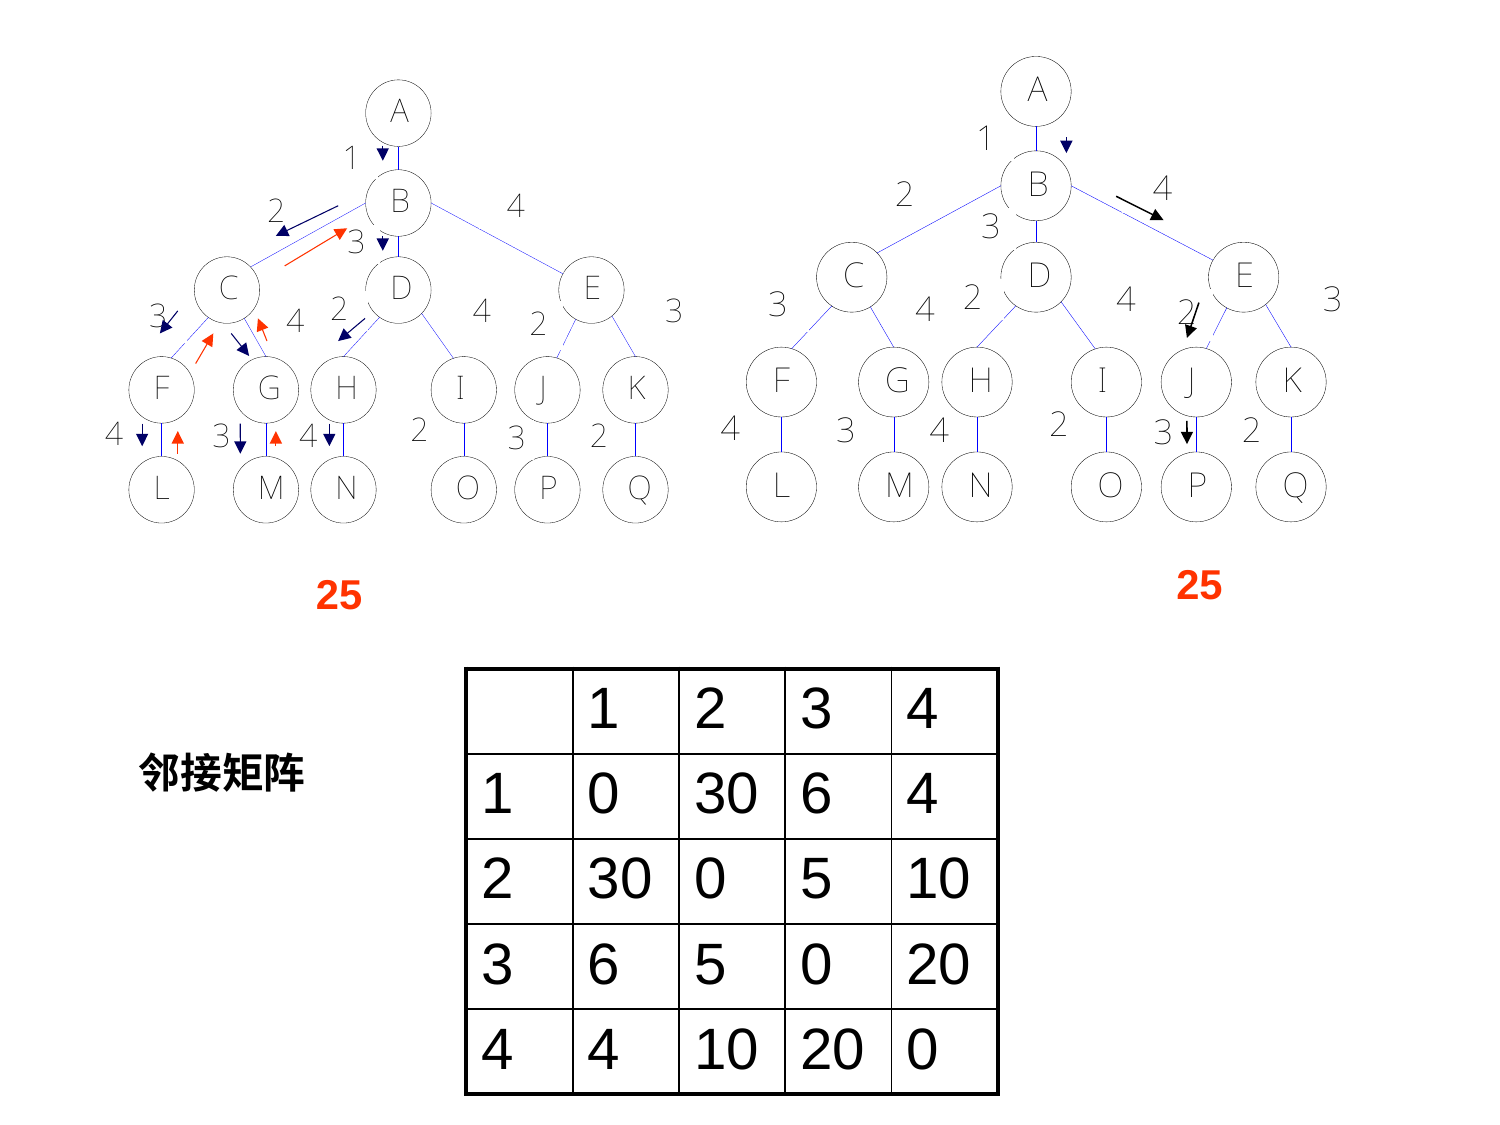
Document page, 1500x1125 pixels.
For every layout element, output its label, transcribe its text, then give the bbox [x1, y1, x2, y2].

table_cell 10 [892, 840, 996, 923]
table_header 2 [680, 671, 784, 753]
table_cell 2 [468, 840, 572, 923]
table_header 3 [786, 671, 891, 753]
table_header 4 [892, 671, 996, 753]
table_cell 0 [574, 755, 678, 838]
table_cell 4 [468, 1010, 572, 1092]
table_cell 3 [468, 925, 572, 1008]
table_cell 10 [680, 1010, 784, 1092]
table_cell 20 [786, 1010, 891, 1092]
table_cell 4 [892, 755, 996, 838]
table_header 1 [574, 671, 678, 753]
table_cell 20 [892, 925, 996, 1008]
table_cell 5 [680, 925, 784, 1008]
table_cell 0 [786, 925, 891, 1008]
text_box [88, 77, 697, 616]
table_cell 4 [574, 1010, 678, 1092]
table_cell 6 [574, 925, 678, 1008]
table_cell 1 [468, 755, 572, 838]
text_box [702, 54, 1377, 615]
table_cell 0 [680, 840, 784, 923]
text_box 邻接矩阵 [123, 739, 349, 805]
table_cell 30 [574, 840, 678, 923]
table_cell 6 [786, 755, 891, 838]
table_cell 30 [680, 755, 784, 838]
table_cell 5 [786, 840, 891, 923]
table_cell 0 [892, 1010, 996, 1092]
table_header [468, 671, 572, 753]
